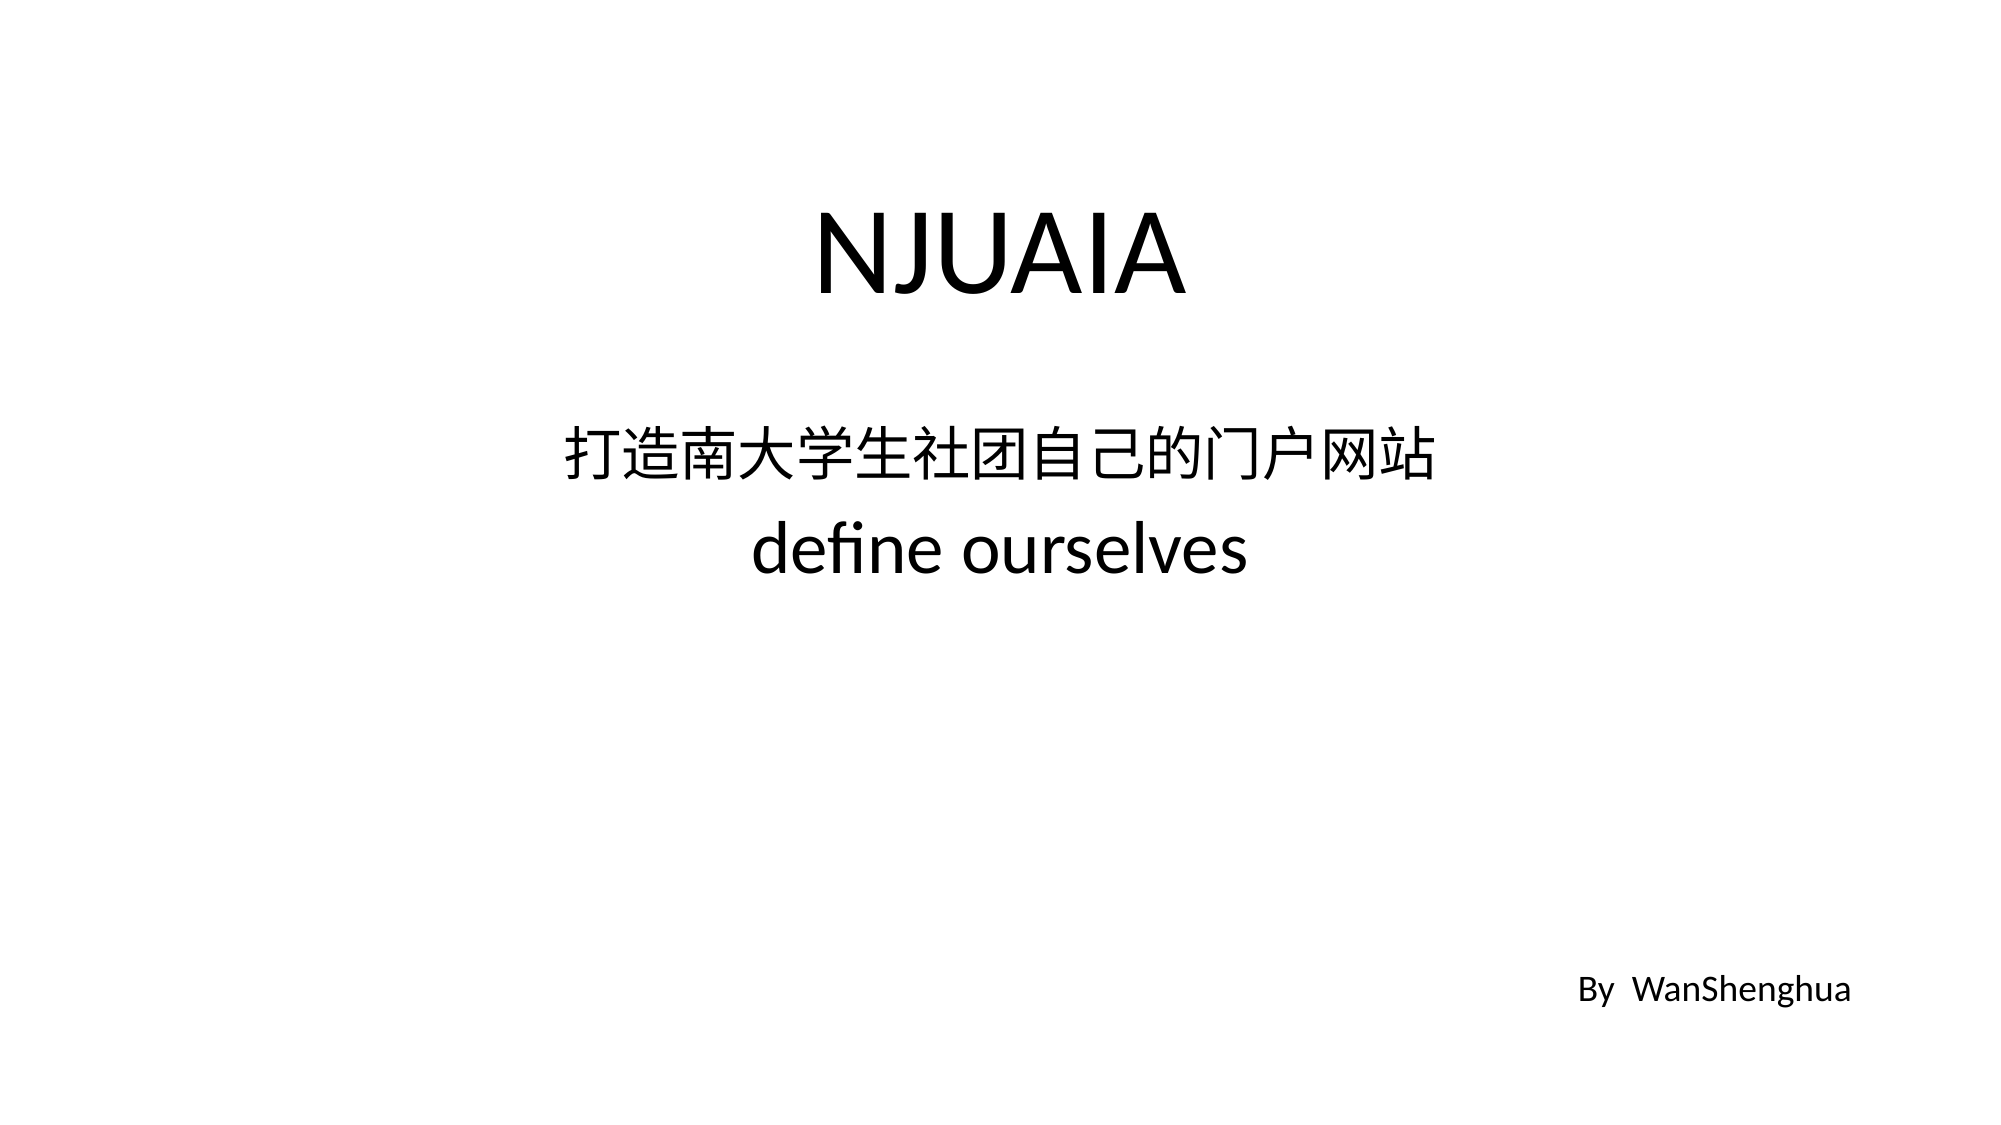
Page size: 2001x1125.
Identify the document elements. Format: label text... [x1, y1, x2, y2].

text_box By WanShenghua [1563, 956, 1925, 1016]
subtitle 打造南大学生社团自己的门户网站 define ourselves [249, 417, 1750, 690]
title NJUAIA [249, 162, 1750, 328]
